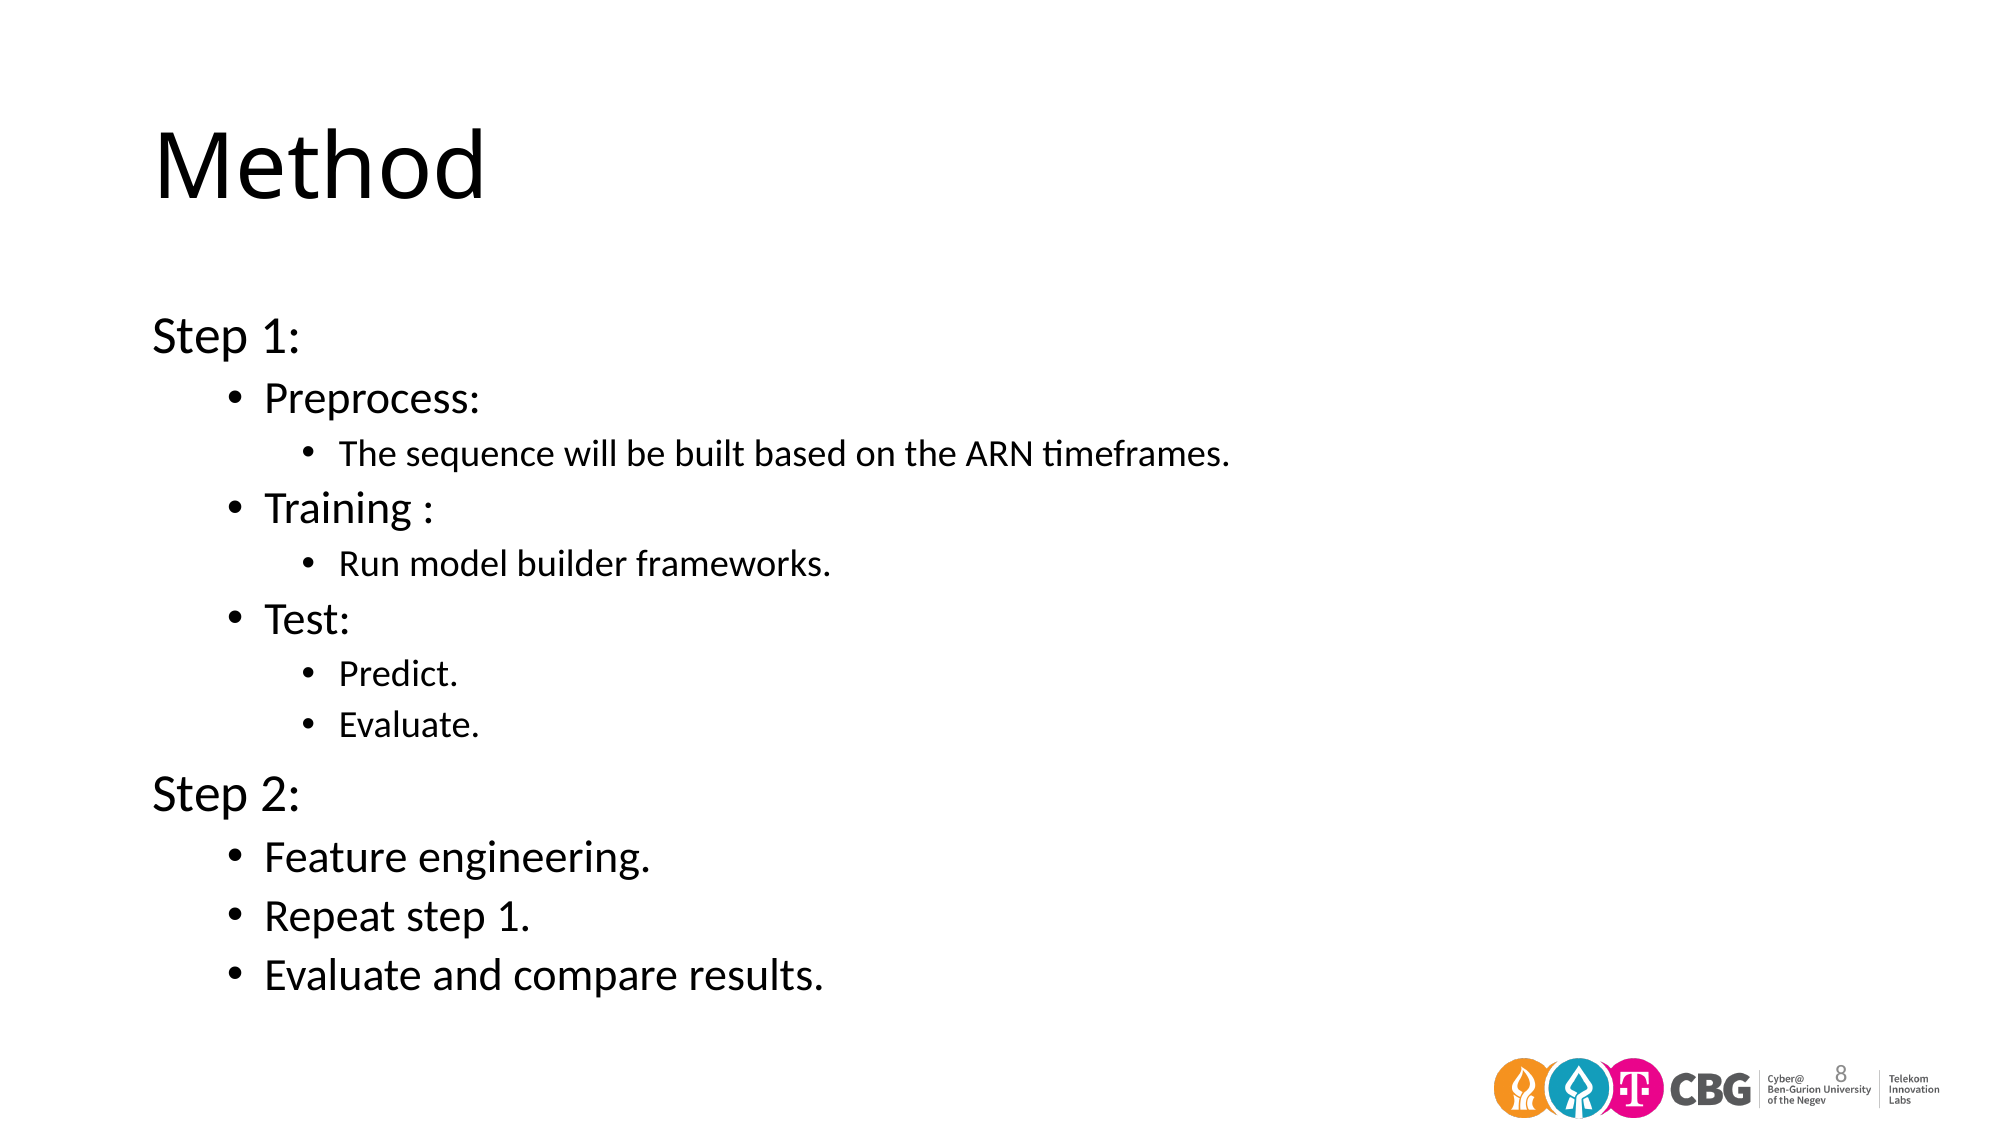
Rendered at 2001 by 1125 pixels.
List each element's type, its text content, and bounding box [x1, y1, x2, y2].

list Step 1: Preprocess: The sequence will be built based on the ARN timeframes. Training : Run model builder frameworks. Test: Predict. Evaluate. Step 2: Feature engineering. Repeat step 1. Evaluate and compare results. [137, 299, 1863, 1014]
picture [1450, 1013, 1983, 1125]
slide_number 8 [1412, 1042, 1863, 1103]
title Method [137, 59, 1863, 278]
